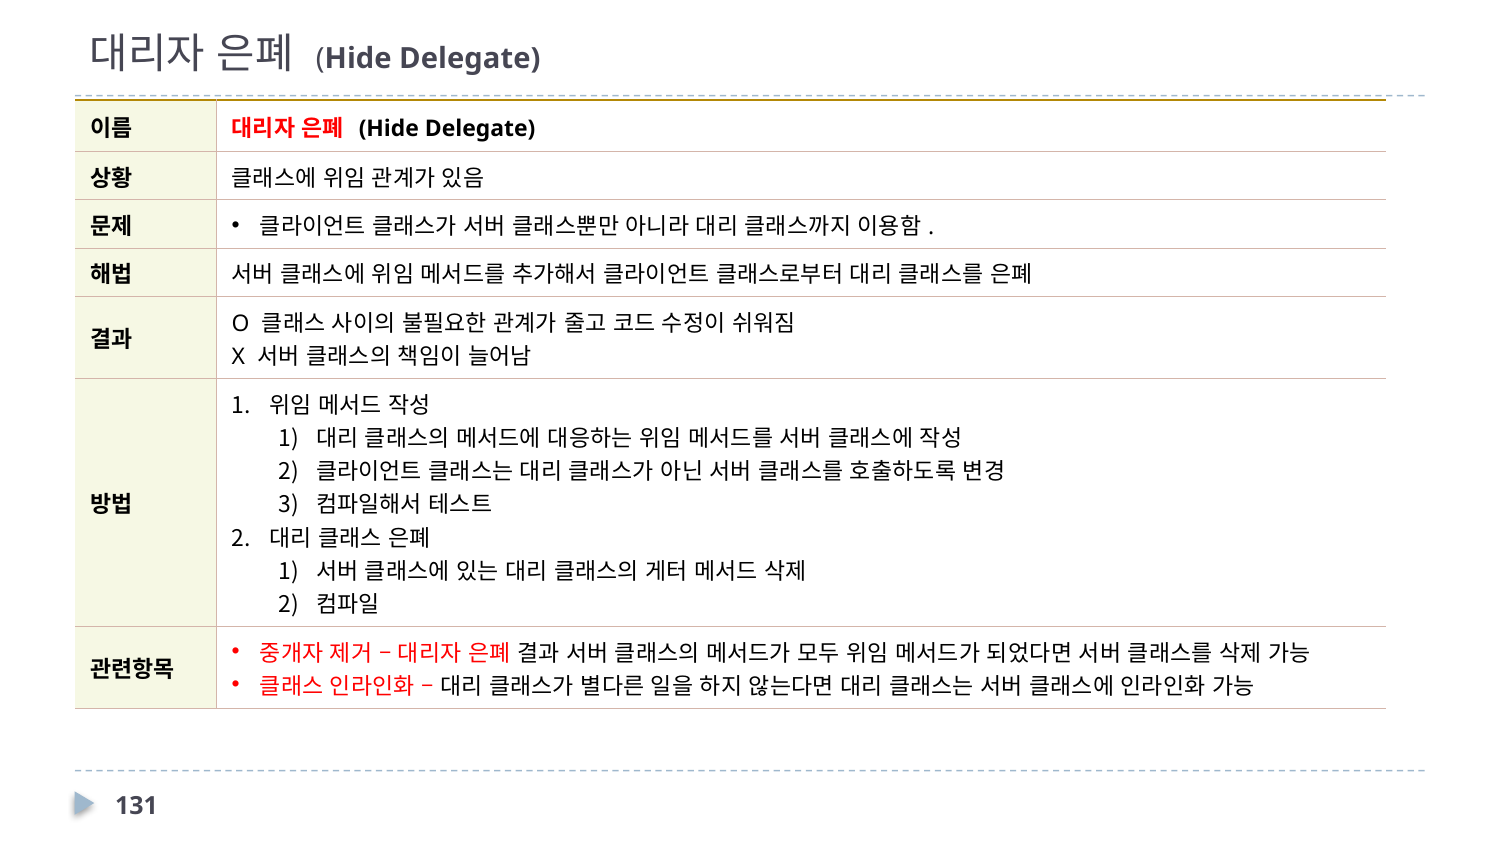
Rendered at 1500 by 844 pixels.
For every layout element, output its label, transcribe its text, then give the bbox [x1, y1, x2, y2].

table_header 이름 [75, 101, 216, 151]
table_cell 클래스에 위임 관계가 있음 [217, 152, 1386, 199]
table_cell 중개자 제거 – 대리자 은폐 결과 서버 클래스의 메서드가 모두 위임 메서드가 되었다면 서버 클래스를 삭제 가능 클래스 인라인화 – 대리 클래스가 별다른 일을 하지 않는다면 대리 클래스는 서버 클래스에 인라인화 가능 [217, 627, 1386, 708]
table_cell 클라이언트 클래스가 서버 클래스뿐만 아니라 대리 클래스까지 이용함. [217, 200, 1386, 248]
table_cell 방법 [75, 379, 216, 626]
table_cell 위임 메서드 작성 대리 클래스의 메서드에 대응하는 위임 메서드를 서버 클래스에 작성 클라이언트 클래스는 대리 클래스가 아닌 서버 클래스를 호출하도록 변경 컴파일해서 테스트 대리 클래스 은폐 서버 클래스에 있는 대리 클래스의 게터 메서드 삭제 컴파일 [217, 379, 1386, 626]
table_cell 관련항목 [75, 627, 216, 708]
title 대리자 은폐 (Hide Delegate) [75, 18, 1425, 85]
slide_number 131 [100, 782, 426, 827]
table_cell 상황 [75, 152, 216, 199]
table_cell 문제 [75, 200, 216, 248]
table_cell 결과 [75, 297, 216, 378]
table_cell O 클래스 사이의 불필요한 관계가 줄고 코드 수정이 쉬워짐 X 서버 클래스의 책임이 늘어남 [217, 297, 1386, 378]
table_cell 해법 [75, 249, 216, 296]
table_header 대리자 은폐 (Hide Delegate) [217, 101, 1386, 151]
table_cell 서버 클래스에 위임 메서드를 추가해서 클라이언트 클래스로부터 대리 클래스를 은폐 [217, 249, 1386, 296]
